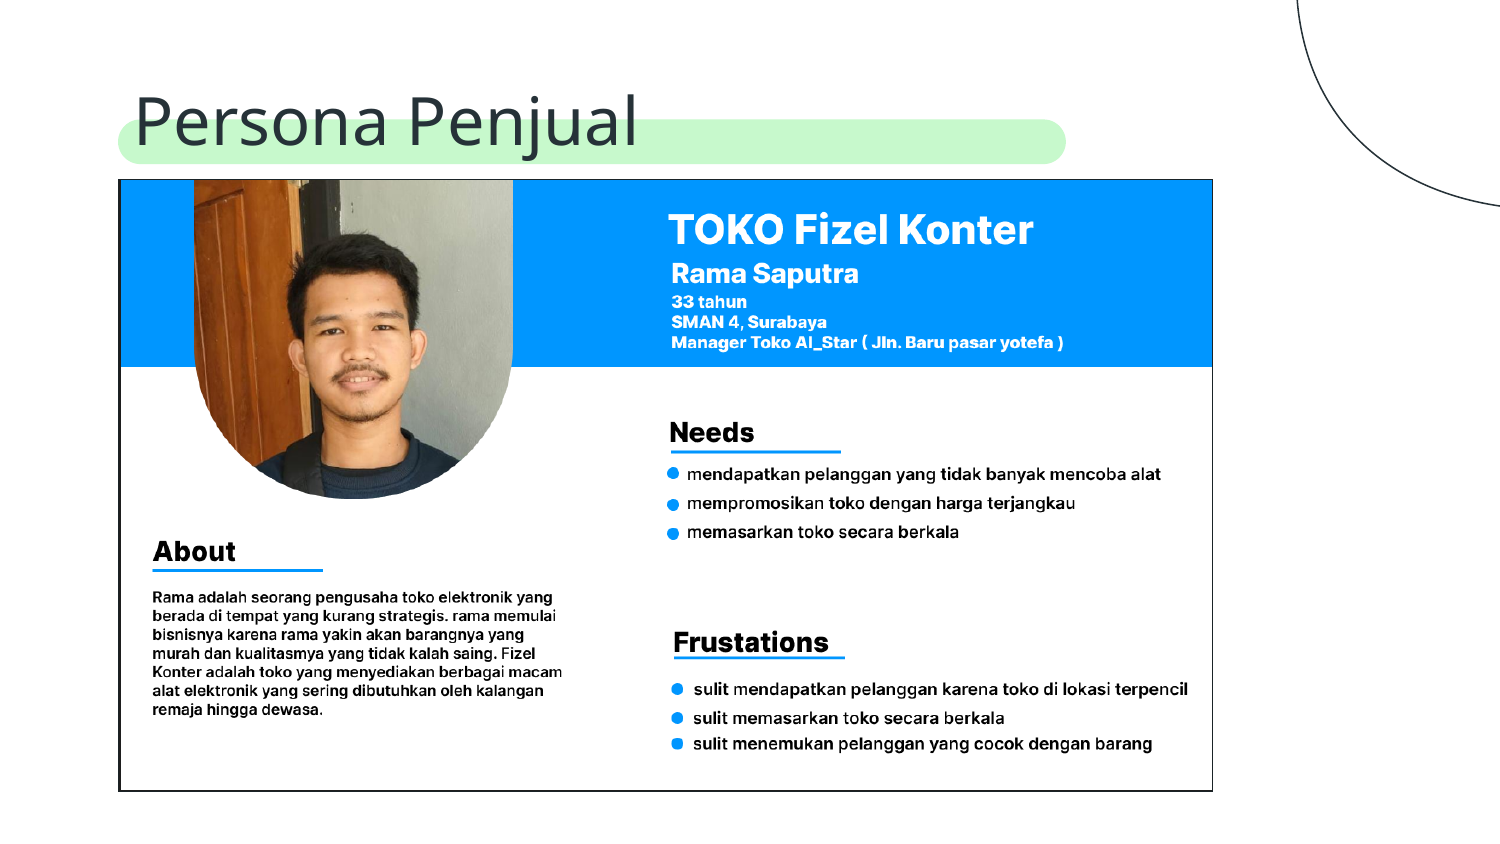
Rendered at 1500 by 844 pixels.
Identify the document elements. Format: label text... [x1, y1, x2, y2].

title Persona Penjual [118, 63, 1382, 165]
picture [117, 179, 1213, 792]
